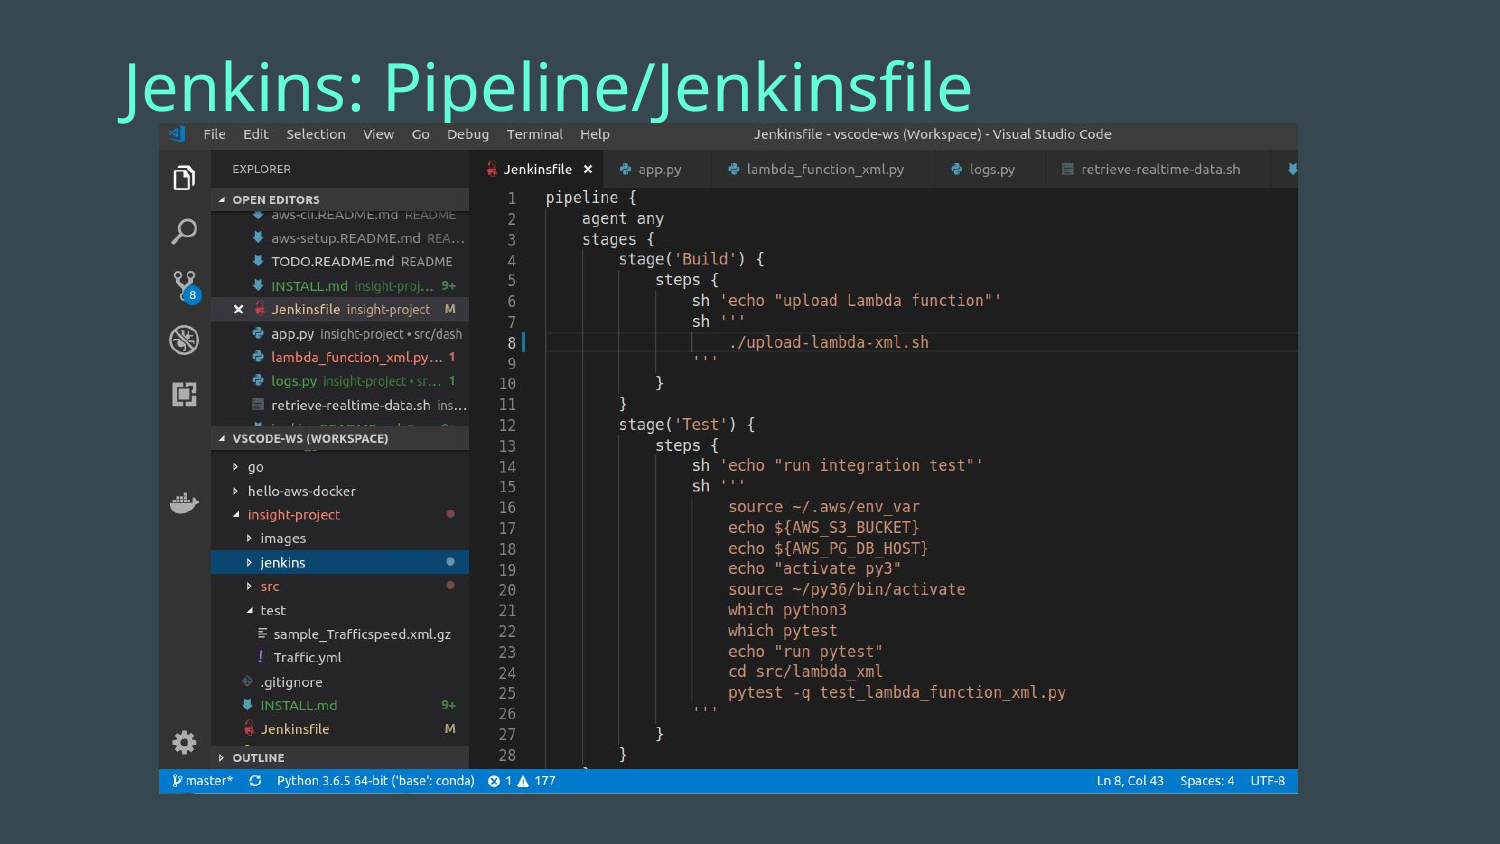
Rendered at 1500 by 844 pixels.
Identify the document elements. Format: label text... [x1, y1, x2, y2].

title Jenkins: Pipeline/Jenkinsfile [108, 30, 1438, 124]
picture [159, 123, 1298, 794]
